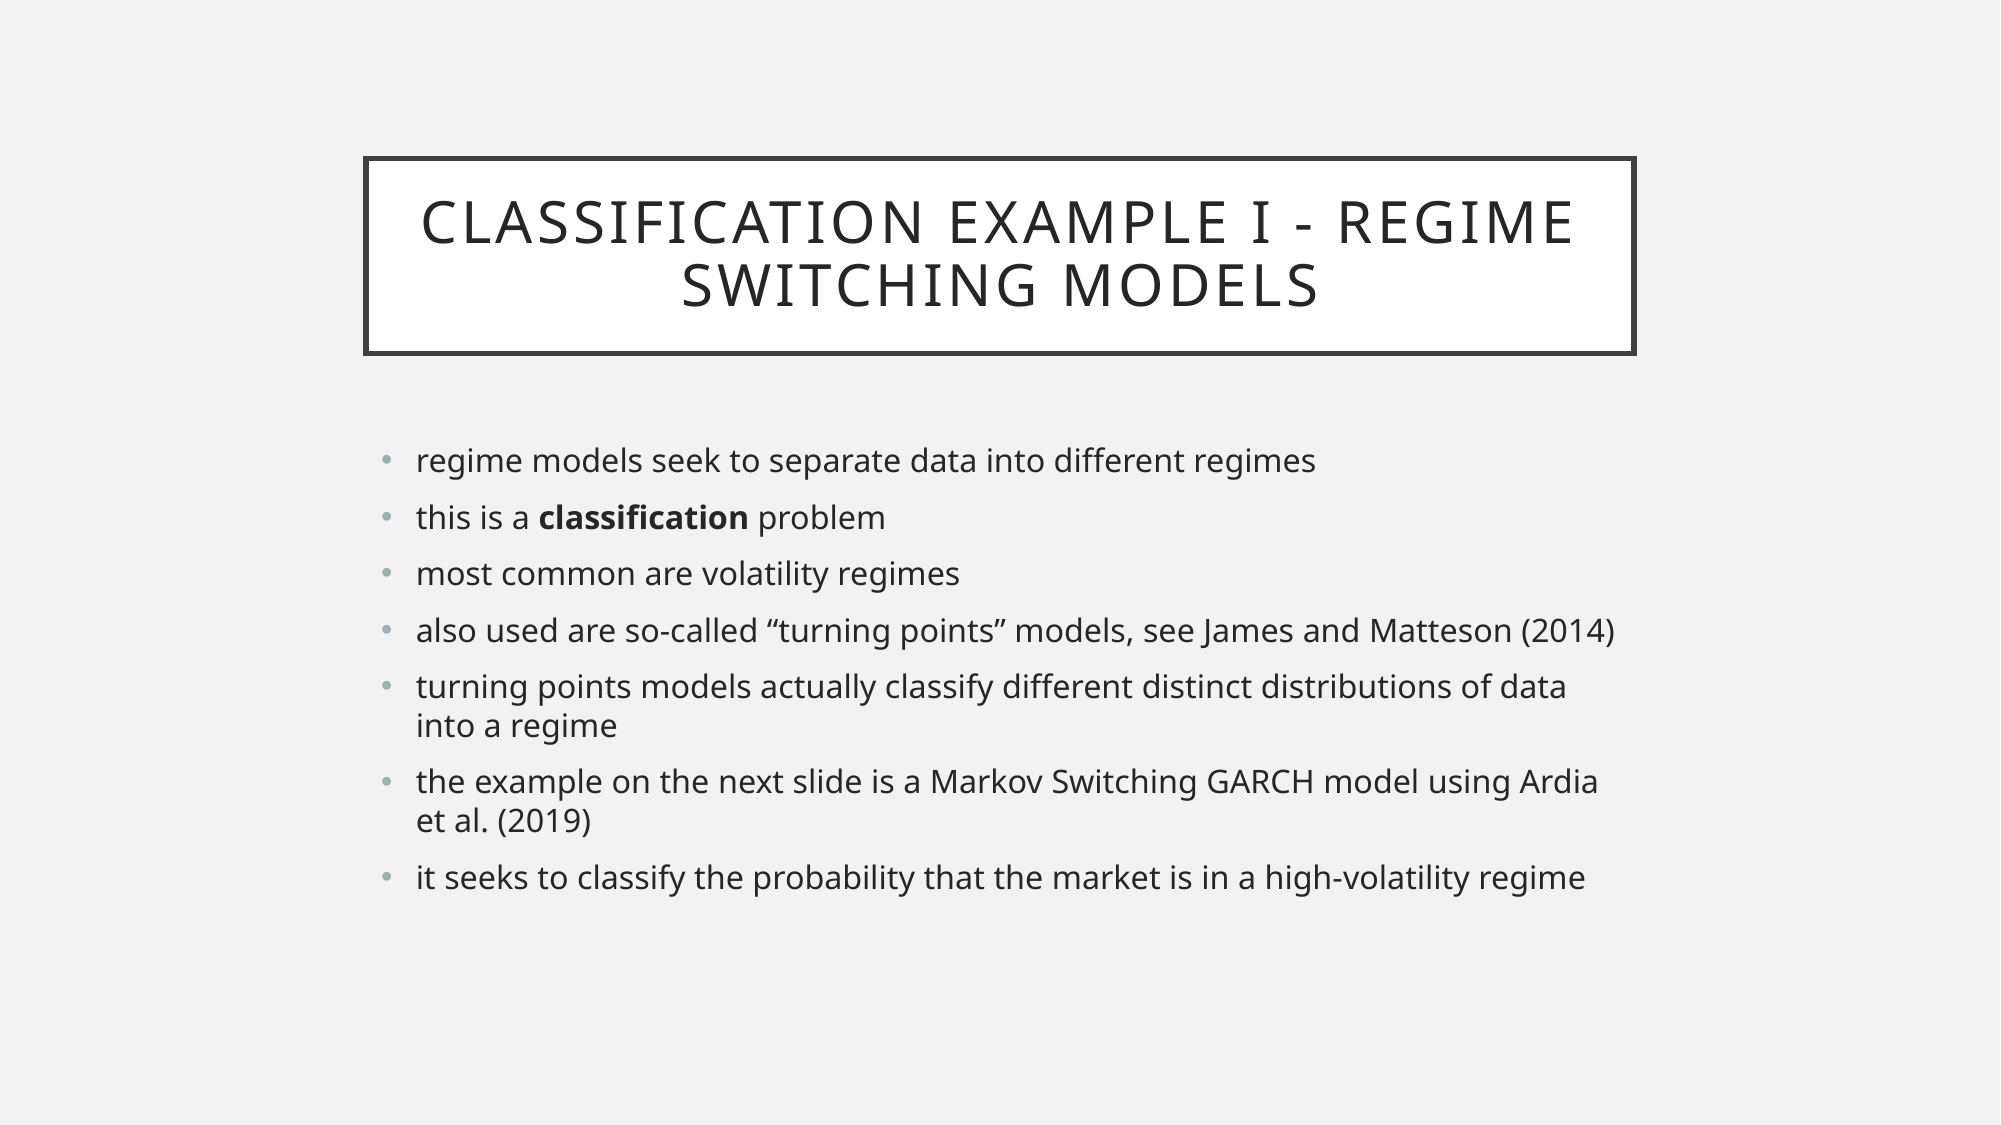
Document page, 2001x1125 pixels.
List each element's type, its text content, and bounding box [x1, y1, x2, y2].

title Classification Example I - Regime Switching Models [363, 156, 1637, 356]
list regime models seek to separate data into different regimes this is a classification problem most common are volatility regimes also used are so-called “turning points” models, see James and Matteson (2014) turning points models actually classify different distinct distributions of data into a regime the example on the next slide is a Markov Switching GARCH model using Ardia et al. (2019) it seeks to classify the probability that the market is in a high-volatility regime [366, 432, 1634, 942]
